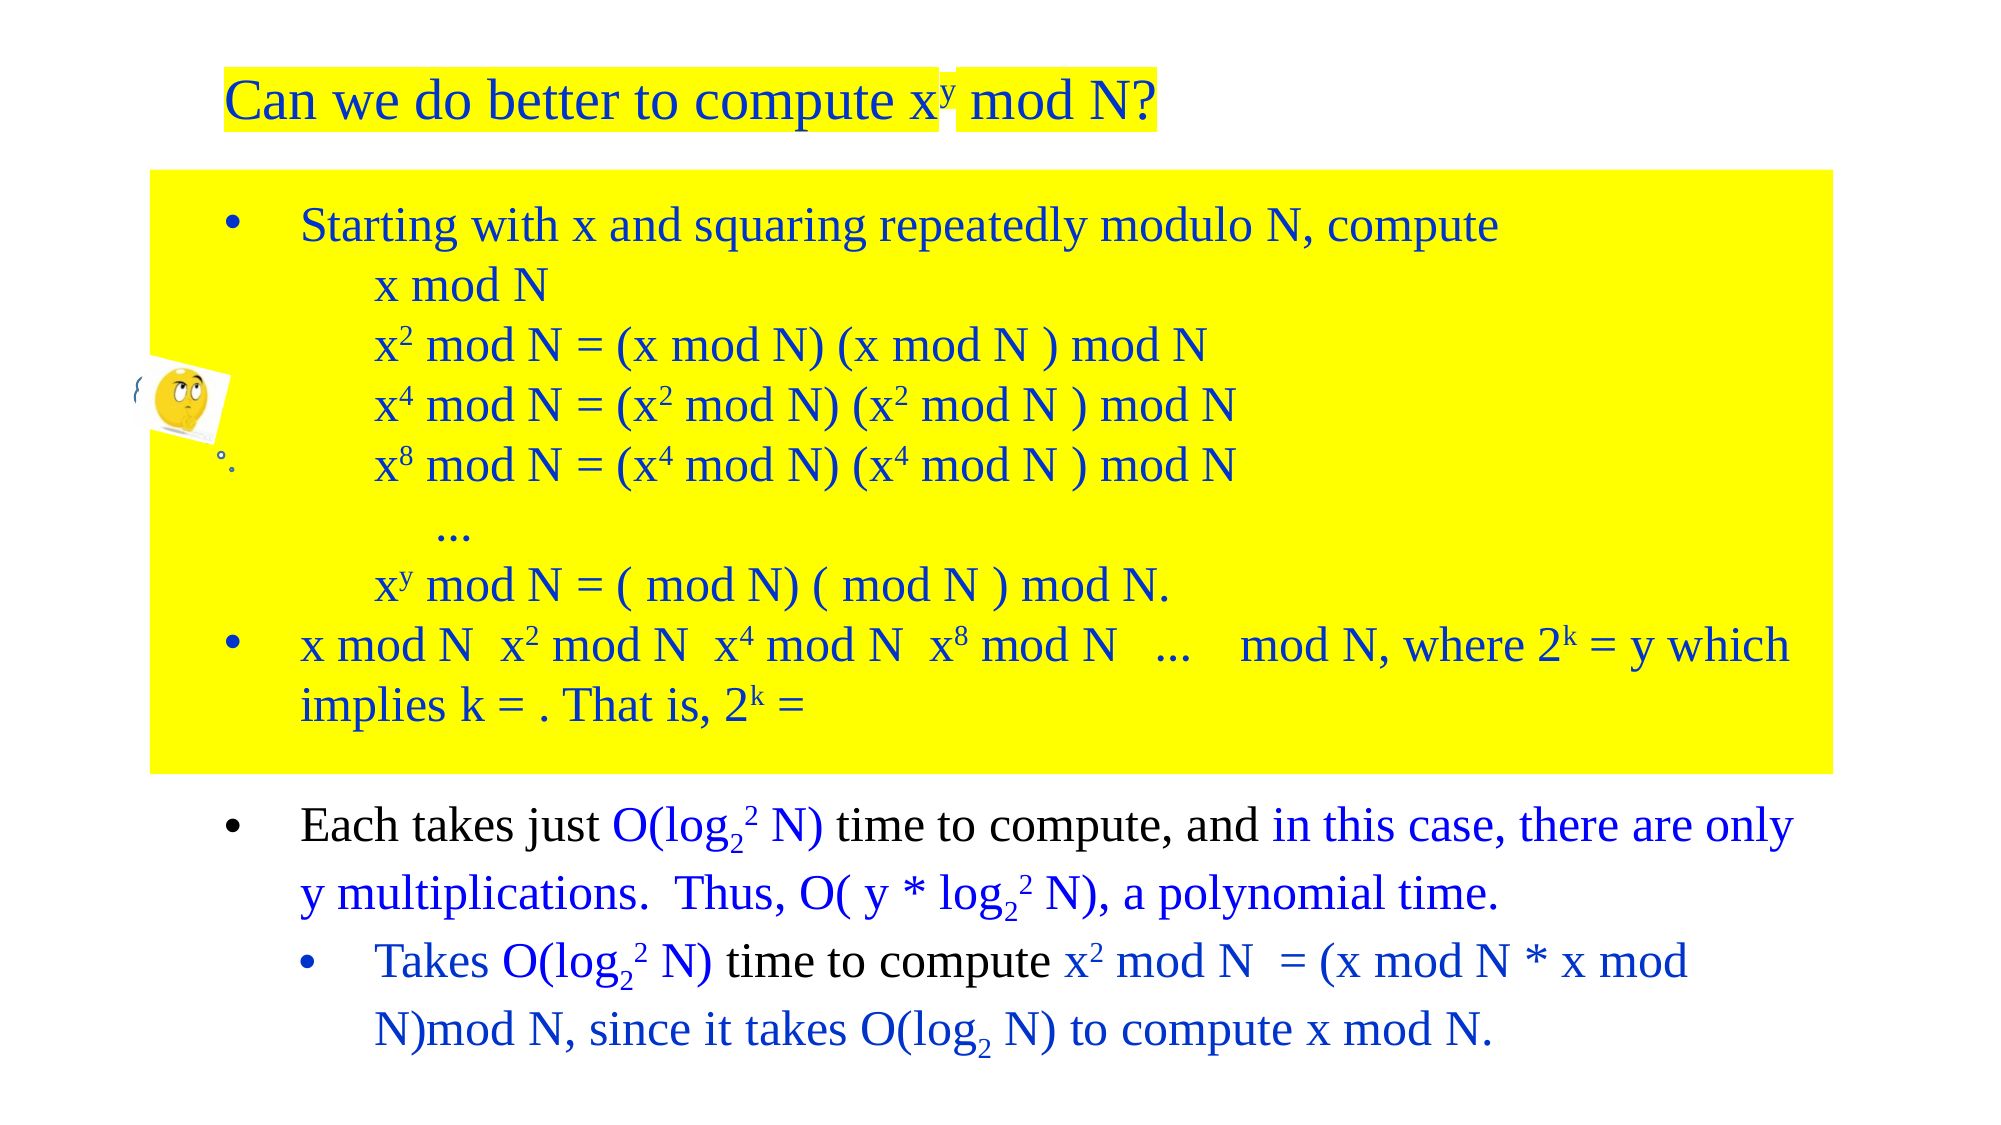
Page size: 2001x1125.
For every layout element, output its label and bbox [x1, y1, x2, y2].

text_box [229, 466, 235, 473]
text_box [216, 450, 226, 460]
picture [131, 355, 230, 444]
text_box [133, 381, 137, 403]
text_box [149, 169, 1834, 775]
